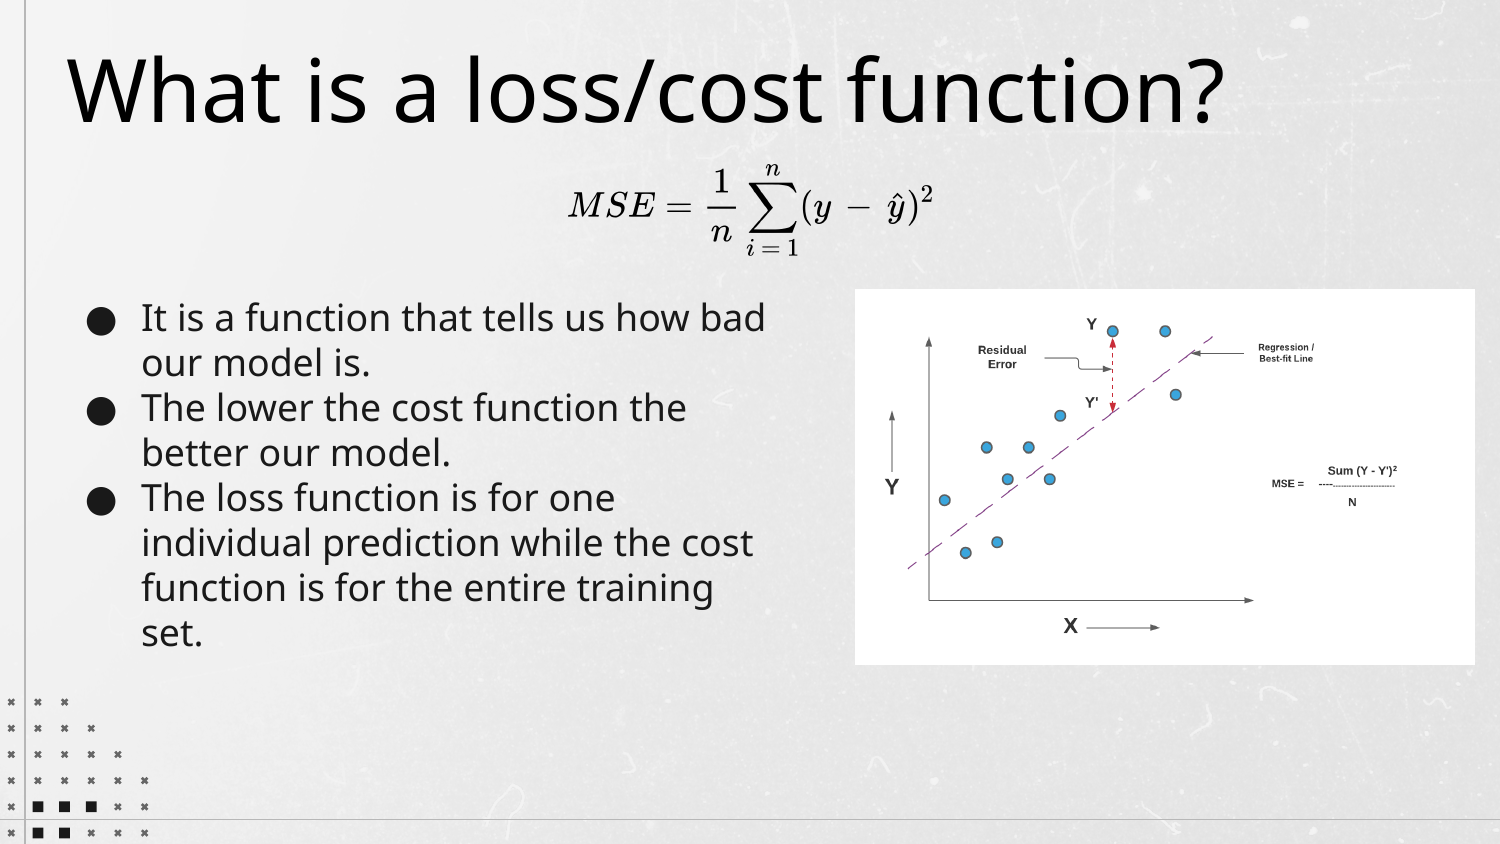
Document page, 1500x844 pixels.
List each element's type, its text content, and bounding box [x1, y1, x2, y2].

picture [855, 289, 1476, 665]
text_box What is a loss/cost function? [51, 18, 1449, 156]
text_box It is a function that tells us how bad our model is. The lower the cost function the better our model. The loss function is for one individual prediction while the cost function is for the entire training set. [51, 279, 787, 676]
picture [568, 163, 932, 257]
